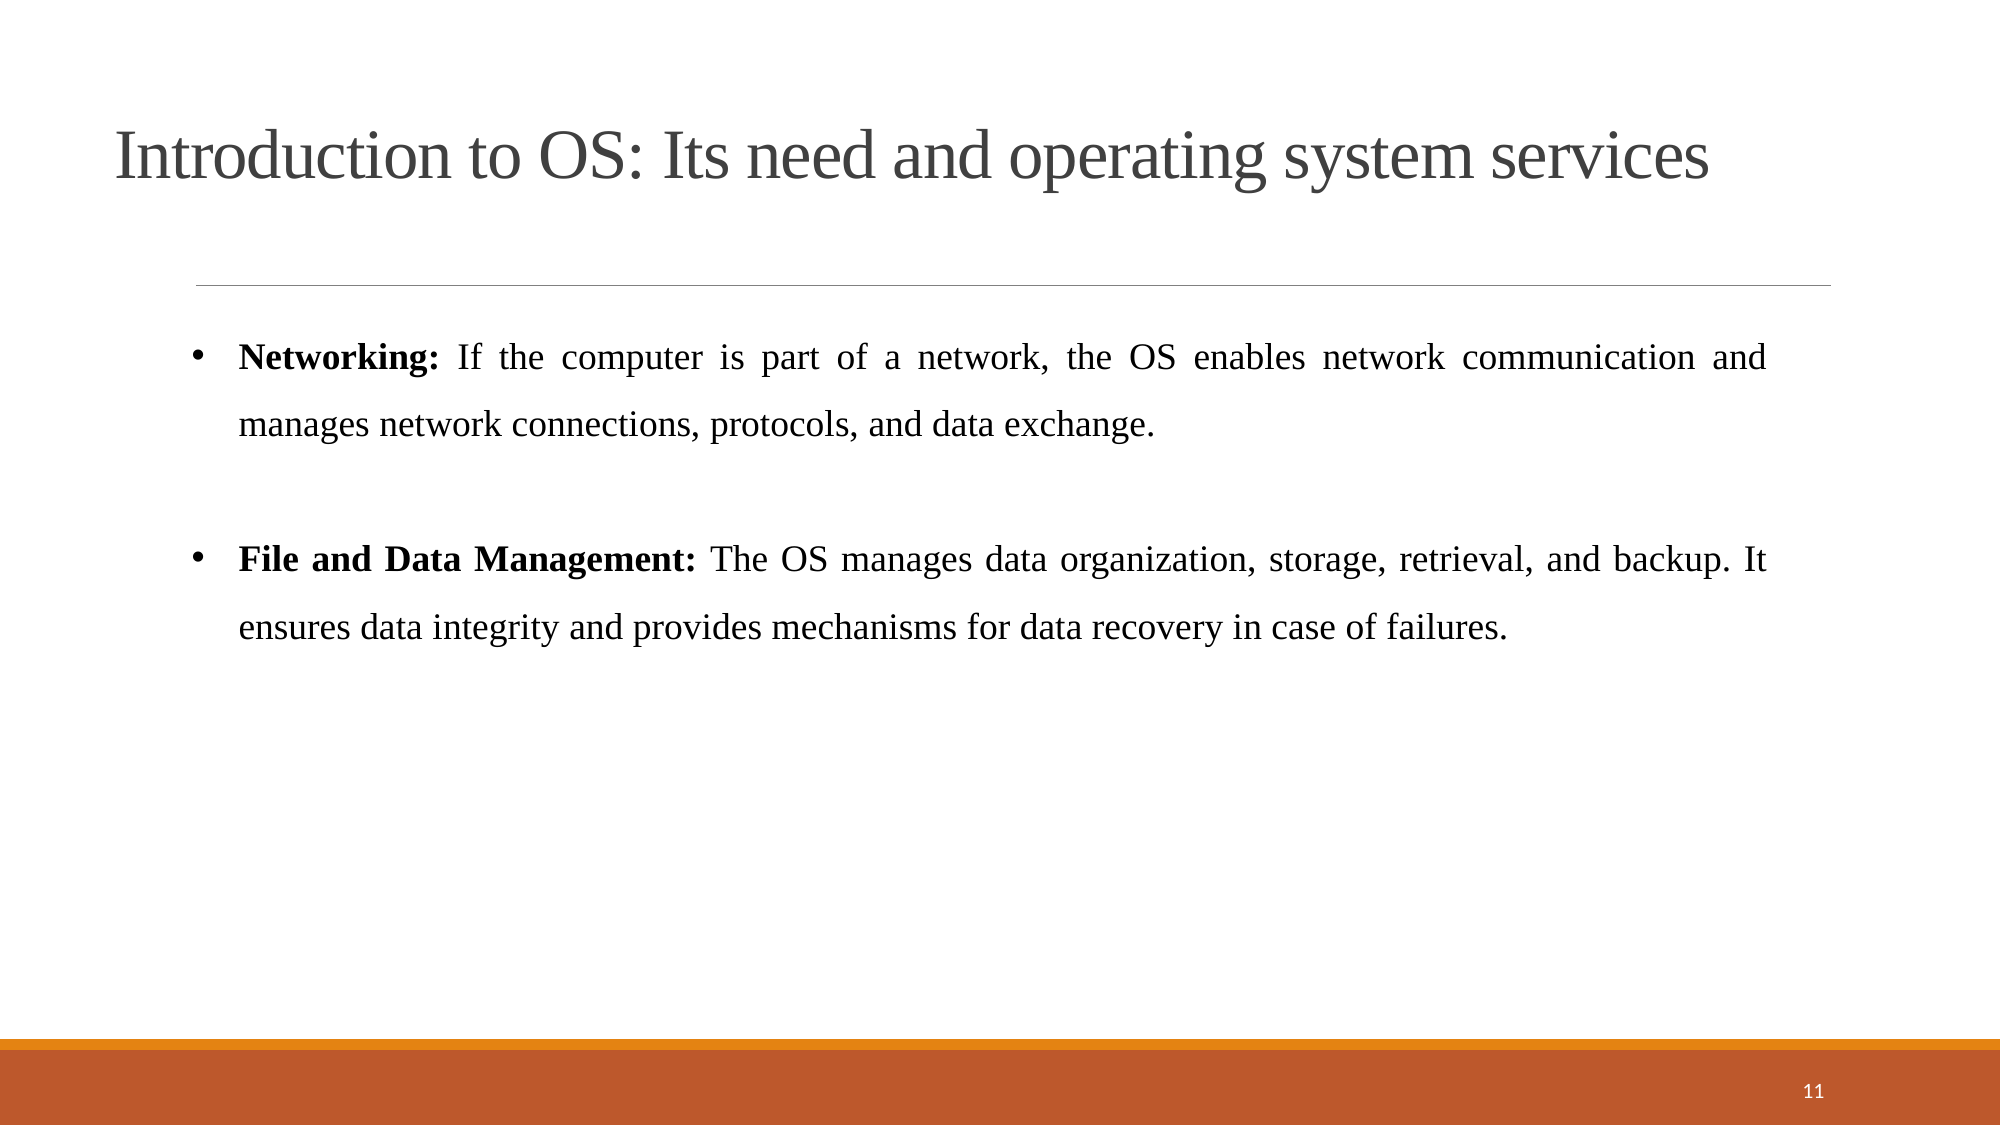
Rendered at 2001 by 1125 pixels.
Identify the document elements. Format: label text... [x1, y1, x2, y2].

text_box Introduction to OS: Its need and operating system services [99, 59, 1946, 201]
slide_number 11 [1624, 1059, 1840, 1120]
text_box Networking: If the computer is part of a network, the OS enables network communication and manages network connections, protocols, and data exchange. File and Data Management: The OS manages data organization, storage, retrieval, and backup. It ensures data integrity and provides mechanisms for data recovery in case of failures. [176, 301, 1784, 655]
